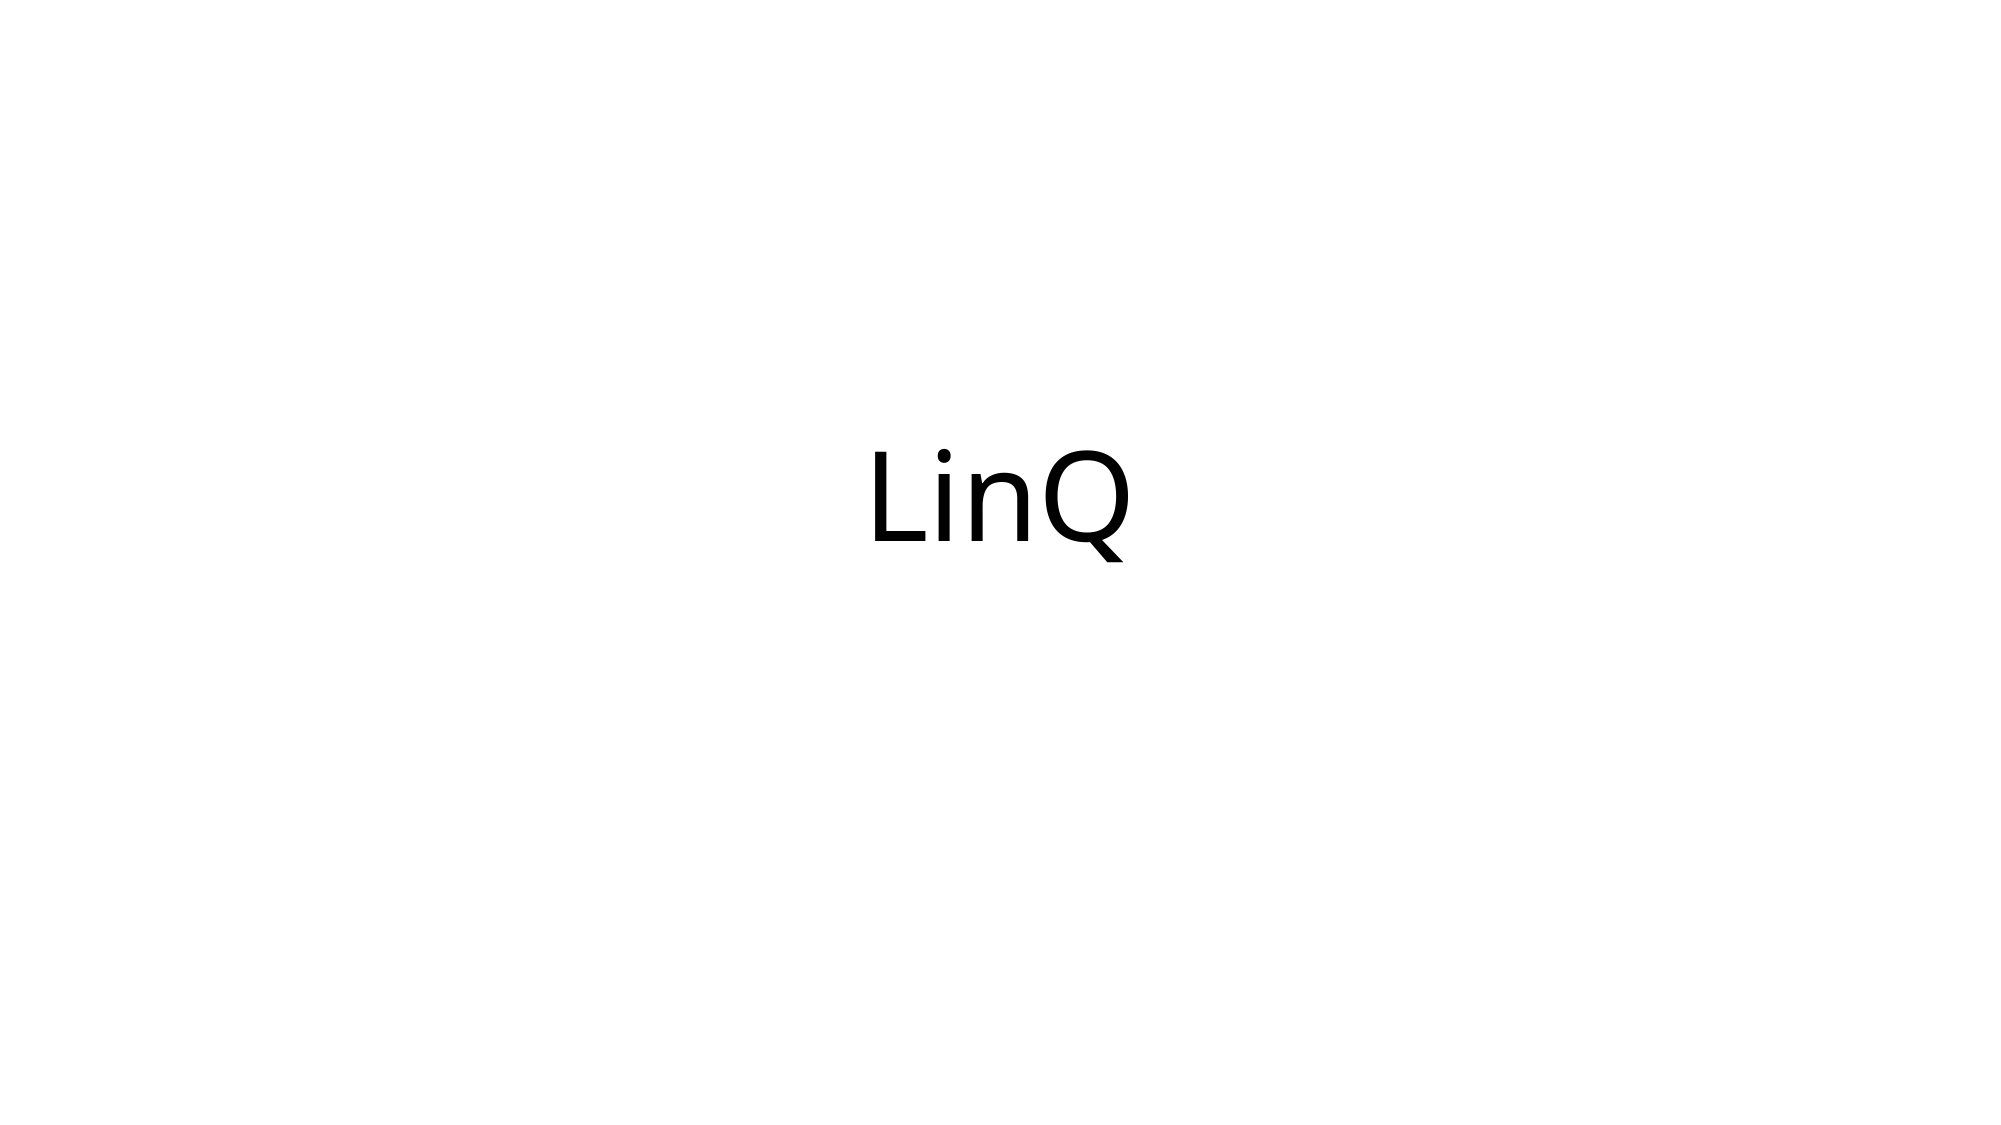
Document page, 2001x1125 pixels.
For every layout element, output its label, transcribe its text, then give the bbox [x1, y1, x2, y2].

title LinQ [249, 184, 1750, 576]
